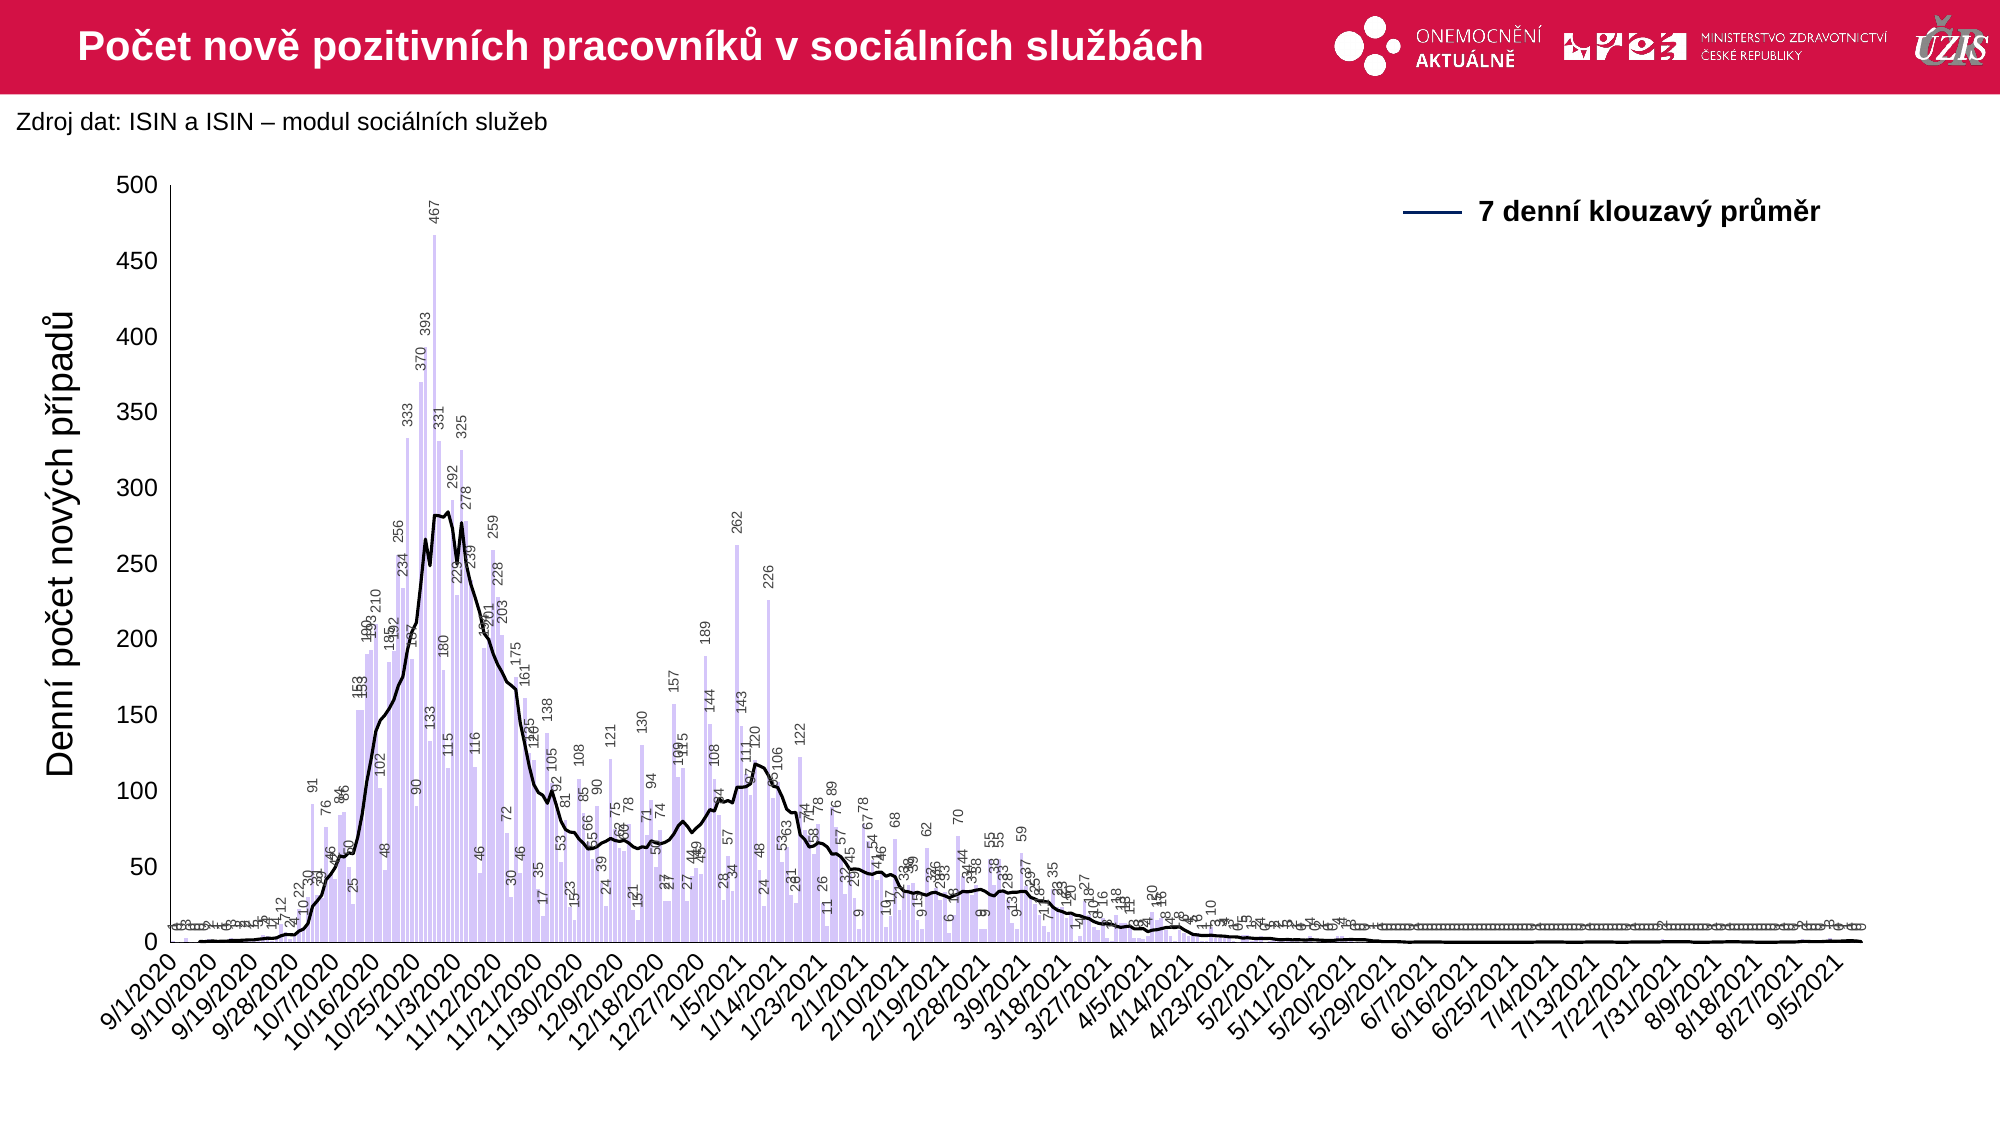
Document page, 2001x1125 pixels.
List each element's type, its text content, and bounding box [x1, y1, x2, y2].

chart [57, 153, 1901, 1074]
title Počet nově pozitivních pracovníků v sociálních službách [62, 0, 1265, 95]
text_box Denní počet nových případů [27, 295, 57, 794]
picture [1915, 15, 1989, 66]
text_box Zdroj dat: ISIN a ISIN – modul sociálních služeb [1, 98, 564, 143]
picture [1334, 16, 1542, 76]
picture [1563, 31, 1888, 60]
